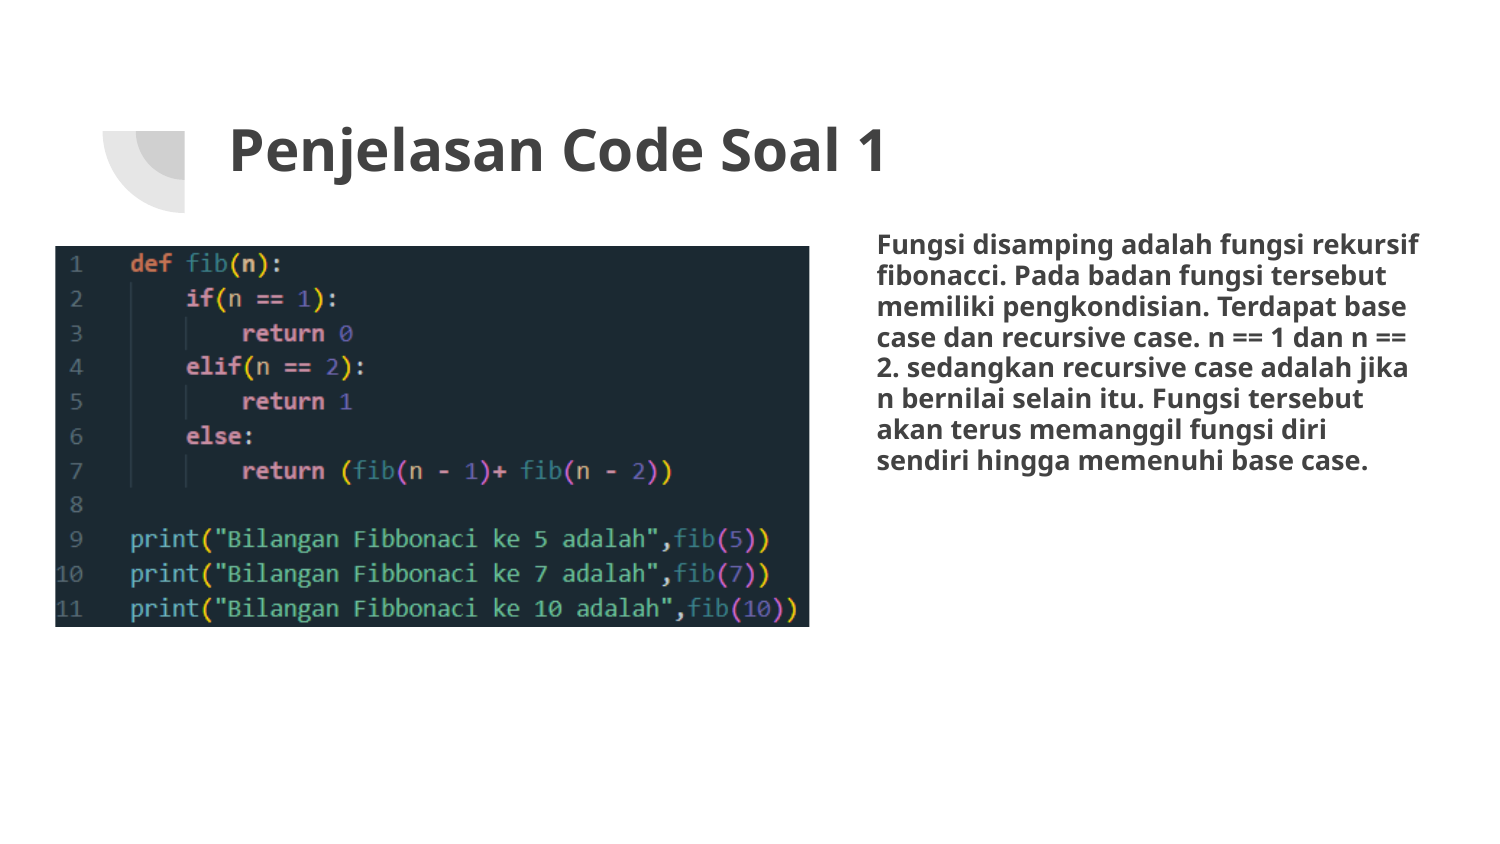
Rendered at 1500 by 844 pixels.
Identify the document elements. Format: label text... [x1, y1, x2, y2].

picture [55, 246, 810, 627]
title Penjelasan Code Soal 1 [213, 98, 1368, 263]
list Fungsi disamping adalah fungsi rekursif fibonacci. Pada badan fungsi tersebut memiliki pengkondisian. Terdapat base case dan recursive case. n == 1 dan n == 2. sedangkan recursive case adalah jika n bernilai selain itu. Fungsi tersebut akan terus memanggil fungsi diri sendiri hingga memenuhi base case. [861, 215, 1436, 761]
